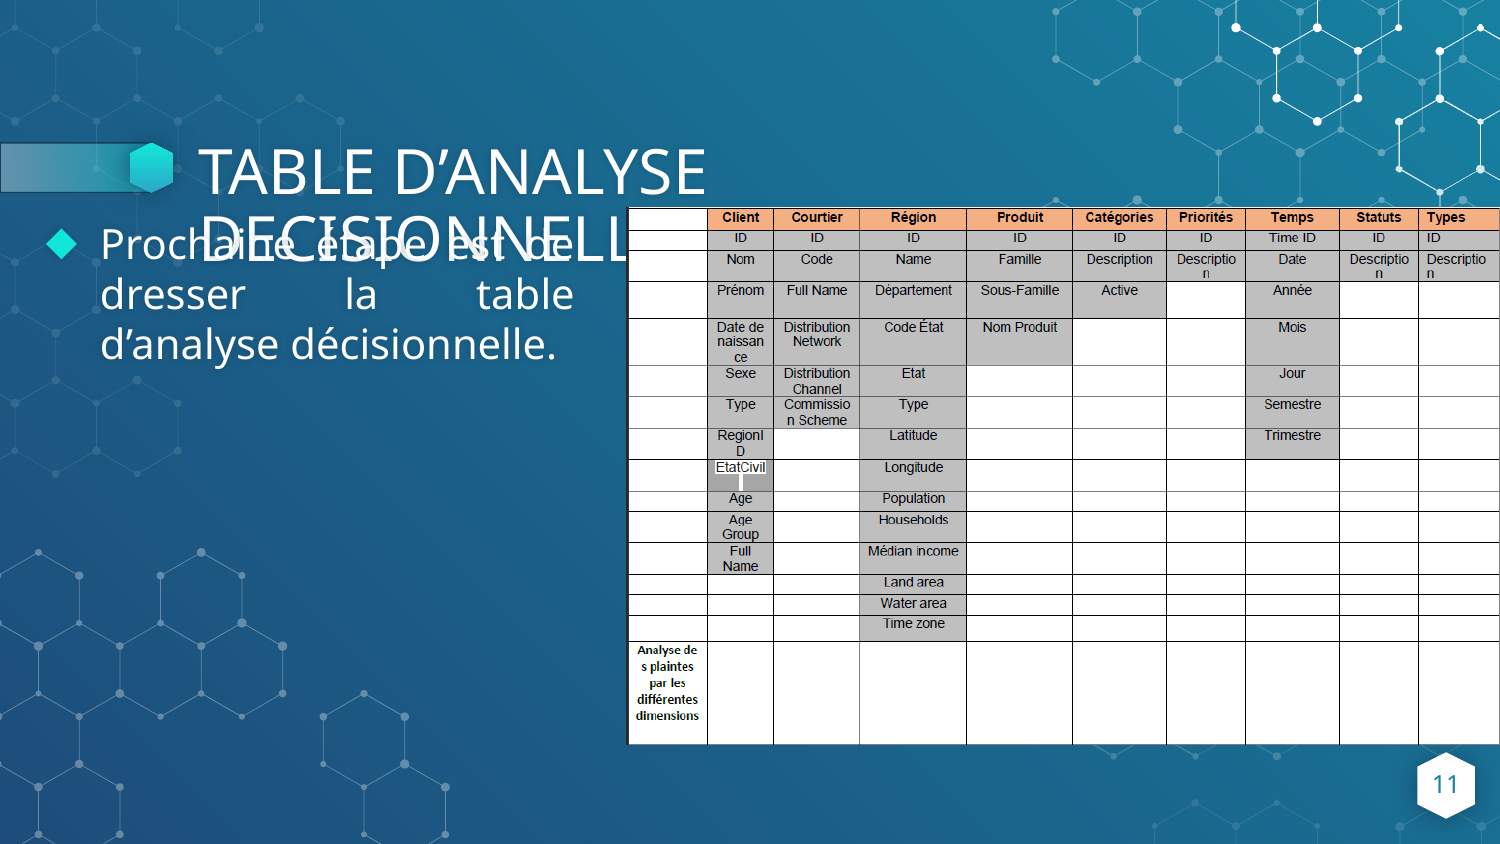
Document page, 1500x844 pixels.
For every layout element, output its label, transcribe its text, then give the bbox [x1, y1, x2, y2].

slide_number 11 [1417, 753, 1475, 819]
title TABLE D’ANALYSE DECISIONNELLE [198, 140, 1096, 198]
list Prochaine étape est de dresser la table d’analyse décisionnelle. [25, 217, 575, 396]
picture [625, 207, 1500, 745]
